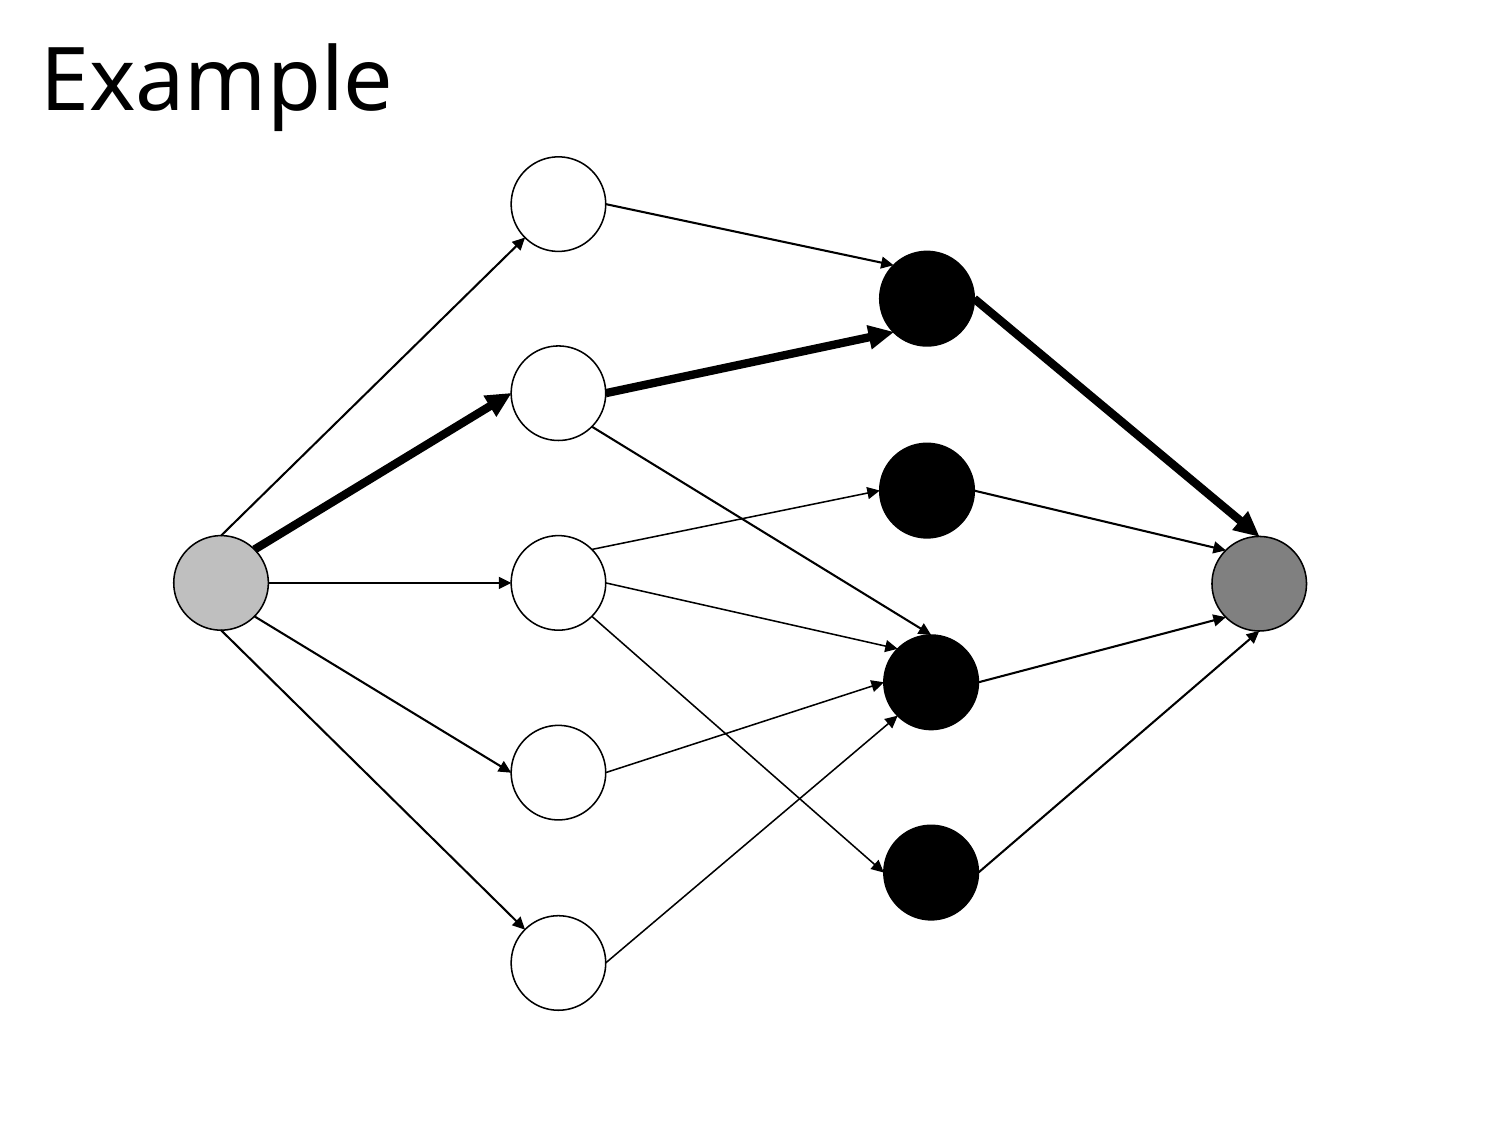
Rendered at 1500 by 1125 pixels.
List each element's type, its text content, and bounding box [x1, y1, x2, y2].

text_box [173, 156, 1307, 1011]
title Example [25, 26, 1469, 138]
